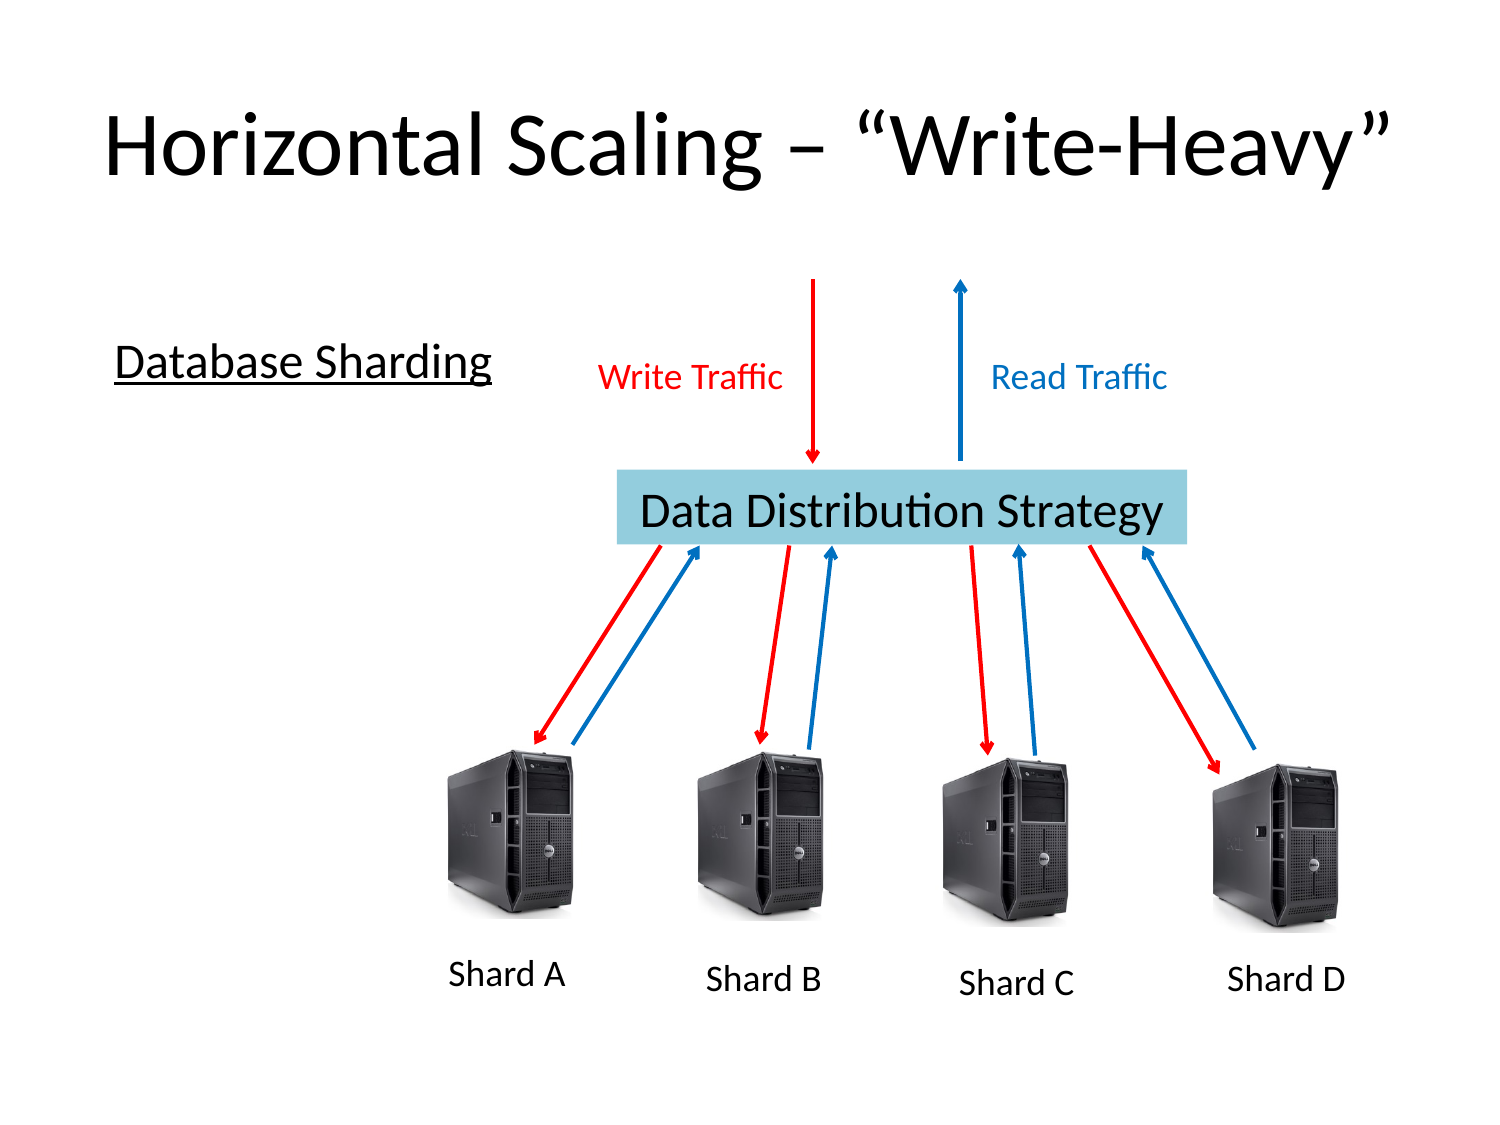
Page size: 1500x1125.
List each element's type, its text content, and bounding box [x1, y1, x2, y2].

picture [1172, 727, 1378, 933]
text_box Shard C [944, 950, 1093, 1011]
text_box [1142, 545, 1255, 750]
text_box Shard B [691, 947, 840, 1007]
text_box Database Sharding [76, 321, 530, 397]
text_box Data Distribution Strategy [616, 469, 1188, 545]
title Horizontal Scaling – “Write-Heavy” [75, 45, 1425, 233]
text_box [1018, 543, 1036, 756]
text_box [808, 545, 833, 750]
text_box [534, 545, 570, 745]
text_box Read Traffic [971, 345, 1187, 405]
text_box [572, 545, 700, 745]
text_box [759, 545, 790, 745]
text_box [1089, 545, 1220, 775]
text_box Shard D [1212, 947, 1371, 1007]
picture [901, 720, 1108, 927]
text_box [971, 545, 989, 756]
text_box Shard A [433, 941, 583, 1002]
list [407, 712, 613, 919]
text_box Write Traffic [572, 345, 808, 405]
picture [656, 714, 863, 921]
